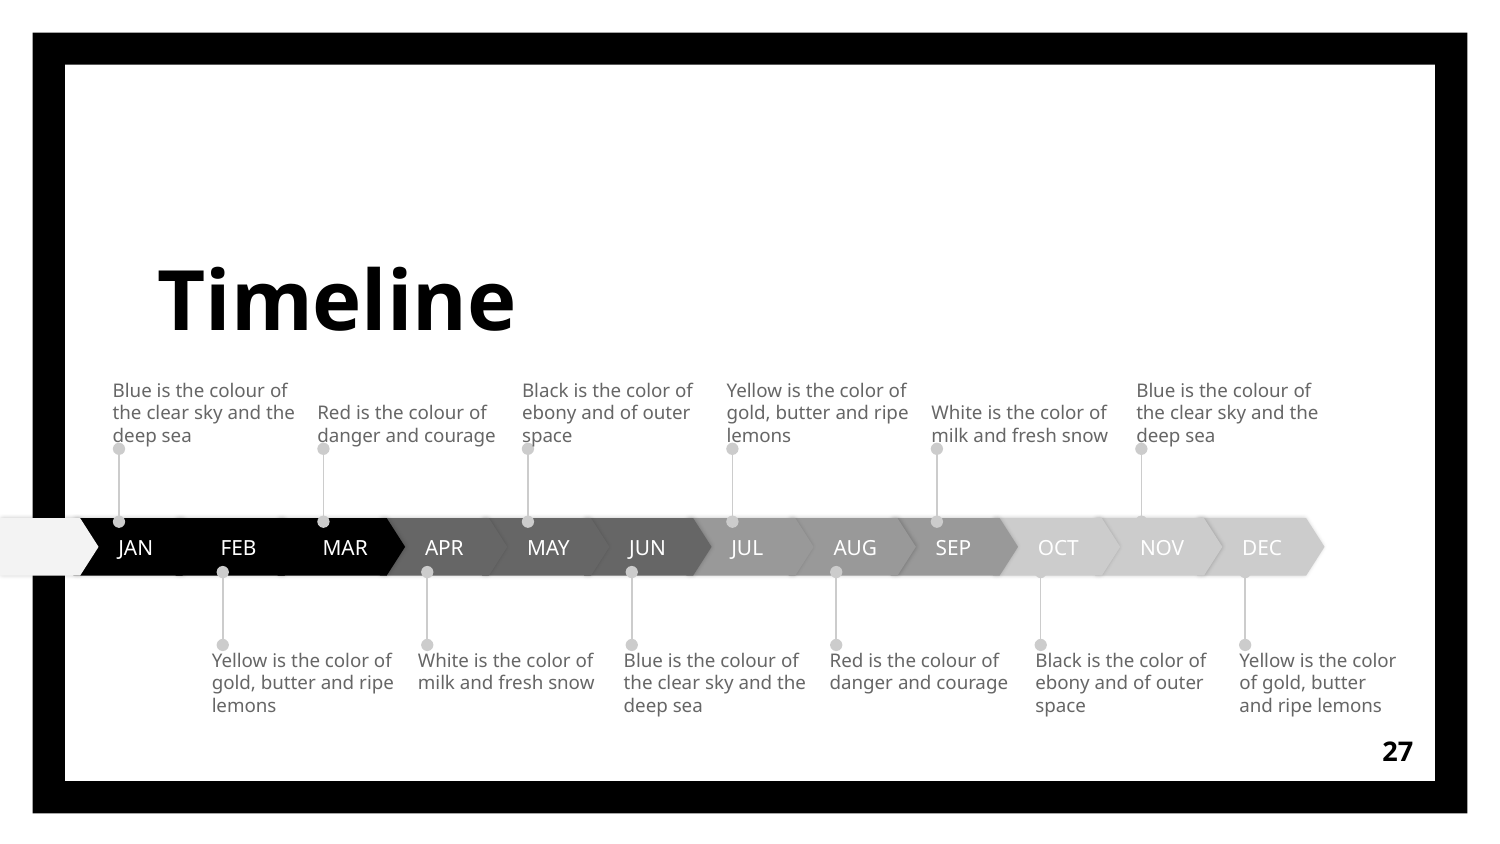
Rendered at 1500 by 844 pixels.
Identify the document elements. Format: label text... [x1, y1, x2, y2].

text_box Red is the colour of danger and courage [829, 648, 1023, 727]
text_box APR [392, 518, 508, 576]
text_box DEC [1209, 518, 1325, 576]
text_box MAY [493, 518, 610, 576]
text_box OCT [1004, 518, 1121, 576]
text_box JUL [698, 518, 814, 576]
text_box White is the color of milk and fresh snow [417, 648, 612, 727]
text_box Red is the colour of danger and courage [317, 367, 511, 446]
text_box FEB [187, 518, 303, 576]
text_box MAR [289, 518, 406, 576]
text_box NOV [1106, 518, 1223, 576]
title Timeline [142, 139, 978, 363]
text_box AUG [800, 518, 916, 576]
text_box JUN [595, 518, 712, 576]
text_box SEP [903, 518, 1019, 576]
text_box Black is the color of ebony and of outer space [1035, 648, 1229, 727]
text_box Yellow is the color of gold, butter and ripe lemons [211, 648, 406, 727]
text_box Blue is the colour of the clear sky and the deep sea [623, 648, 817, 727]
text_box Yellow is the color of gold, butter and ripe lemons [726, 367, 921, 446]
text_box [0, 518, 99, 576]
text_box White is the color of milk and fresh snow [931, 367, 1125, 446]
text_box Black is the color of ebony and of outer space [522, 367, 716, 446]
slide_number ‹#› [1338, 720, 1429, 786]
text_box JAN [85, 518, 201, 576]
text_box Blue is the colour of the clear sky and the deep sea [1136, 367, 1330, 446]
text_box Yellow is the color of gold, butter and ripe lemons [1239, 648, 1400, 727]
text_box Blue is the colour of the clear sky and the deep sea [112, 367, 306, 446]
